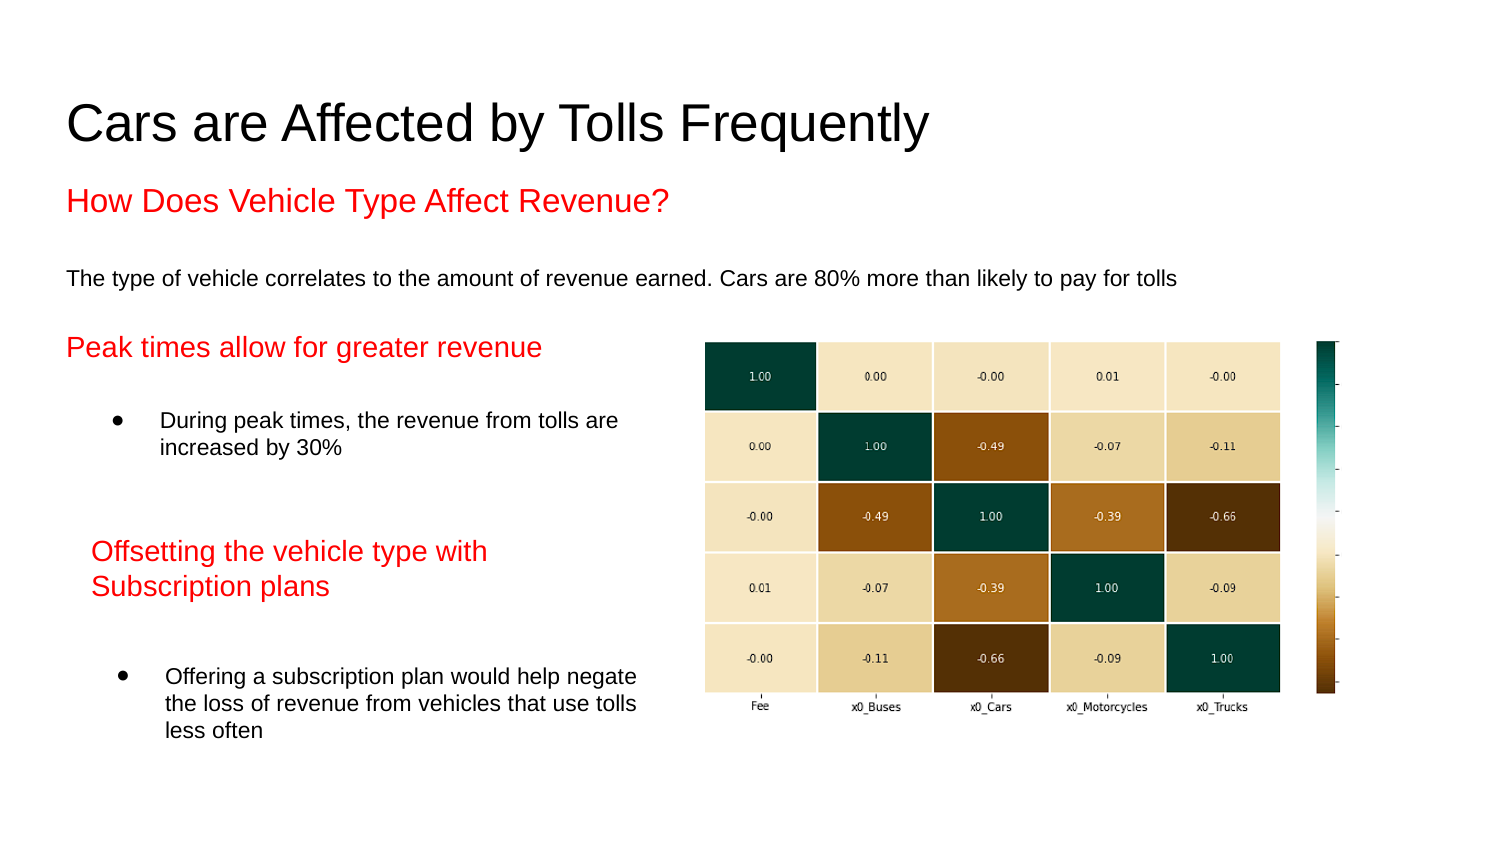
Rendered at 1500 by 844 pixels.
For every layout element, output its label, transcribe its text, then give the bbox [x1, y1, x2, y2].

text_box How Does Vehicle Type Affect Revenue? [51, 157, 706, 234]
text_box The type of vehicle correlates to the amount of revenue earned. Cars are 80% more than likely to pay for tolls [51, 249, 1328, 305]
text_box During peak times, the revenue from tolls are increased by 30% [69, 390, 662, 476]
text_box Offsetting the vehicle type with Subscription plans [76, 516, 628, 617]
picture [704, 328, 1342, 733]
text_box Peak times allow for greater revenue [51, 313, 643, 379]
text_box Offering a subscription plan would help negate the loss of revenue from vehicles that use tolls less often [74, 646, 668, 759]
title Cars are Affected by Tolls Frequently [51, 72, 1449, 167]
list [51, 189, 1449, 750]
